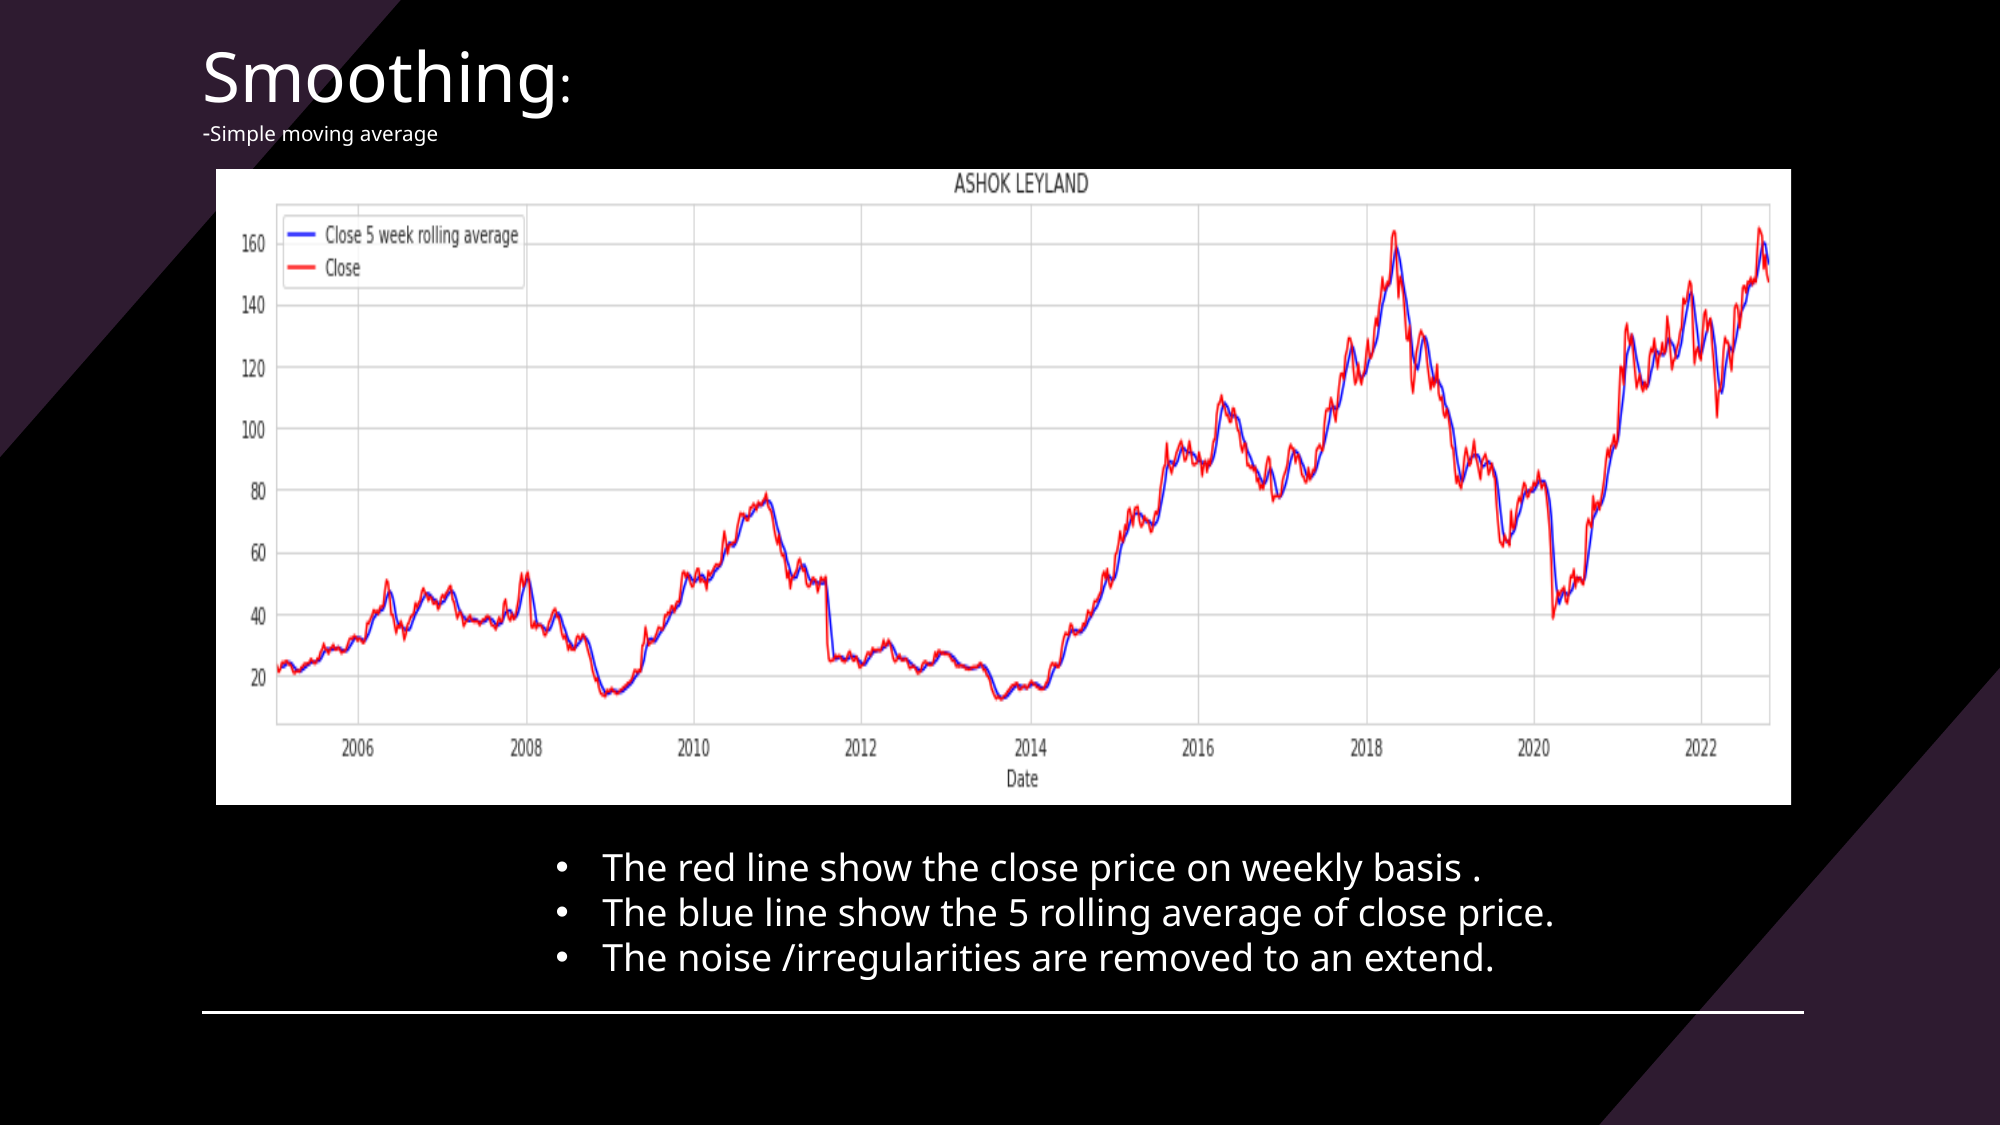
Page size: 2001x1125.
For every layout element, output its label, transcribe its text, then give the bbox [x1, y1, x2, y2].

title Smoothing: -Simple moving average [187, 22, 591, 158]
picture [216, 169, 1792, 805]
text_box The red line show the close price on weekly basis . The blue line show the 5 rolling average of close price. The noise /irregularities are removed to an extend. [540, 836, 2000, 986]
